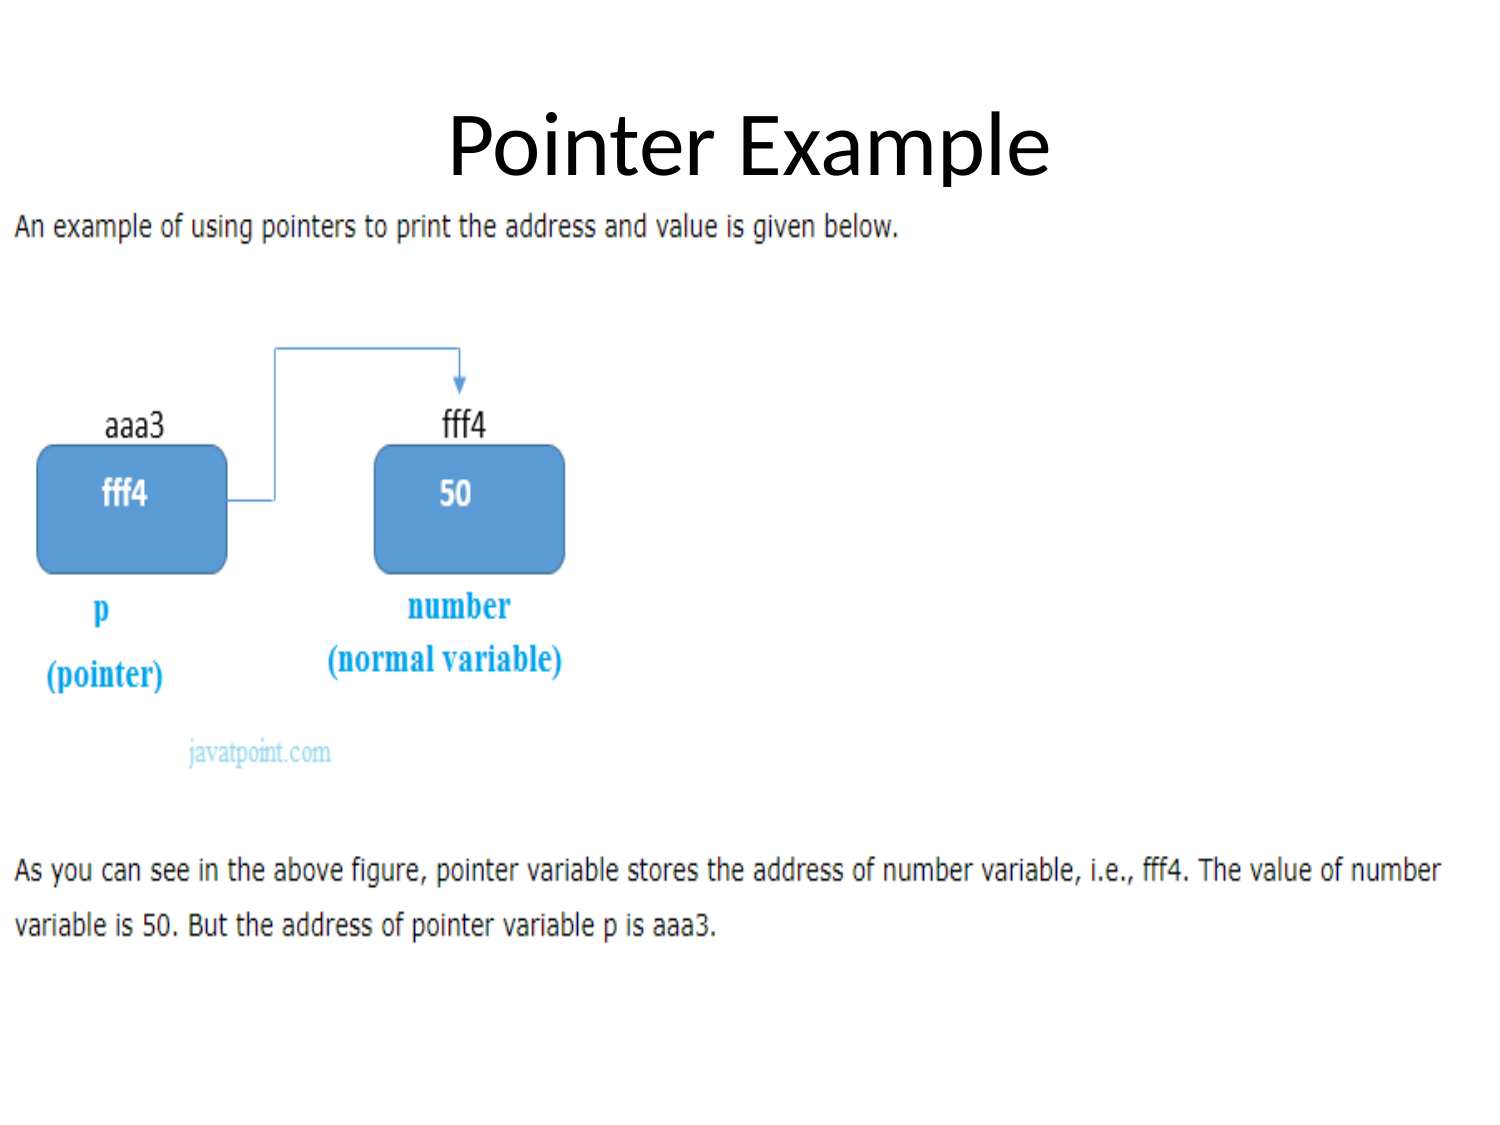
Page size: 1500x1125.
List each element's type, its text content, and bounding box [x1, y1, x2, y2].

title Pointer Example [75, 45, 1425, 185]
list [0, 187, 1500, 963]
